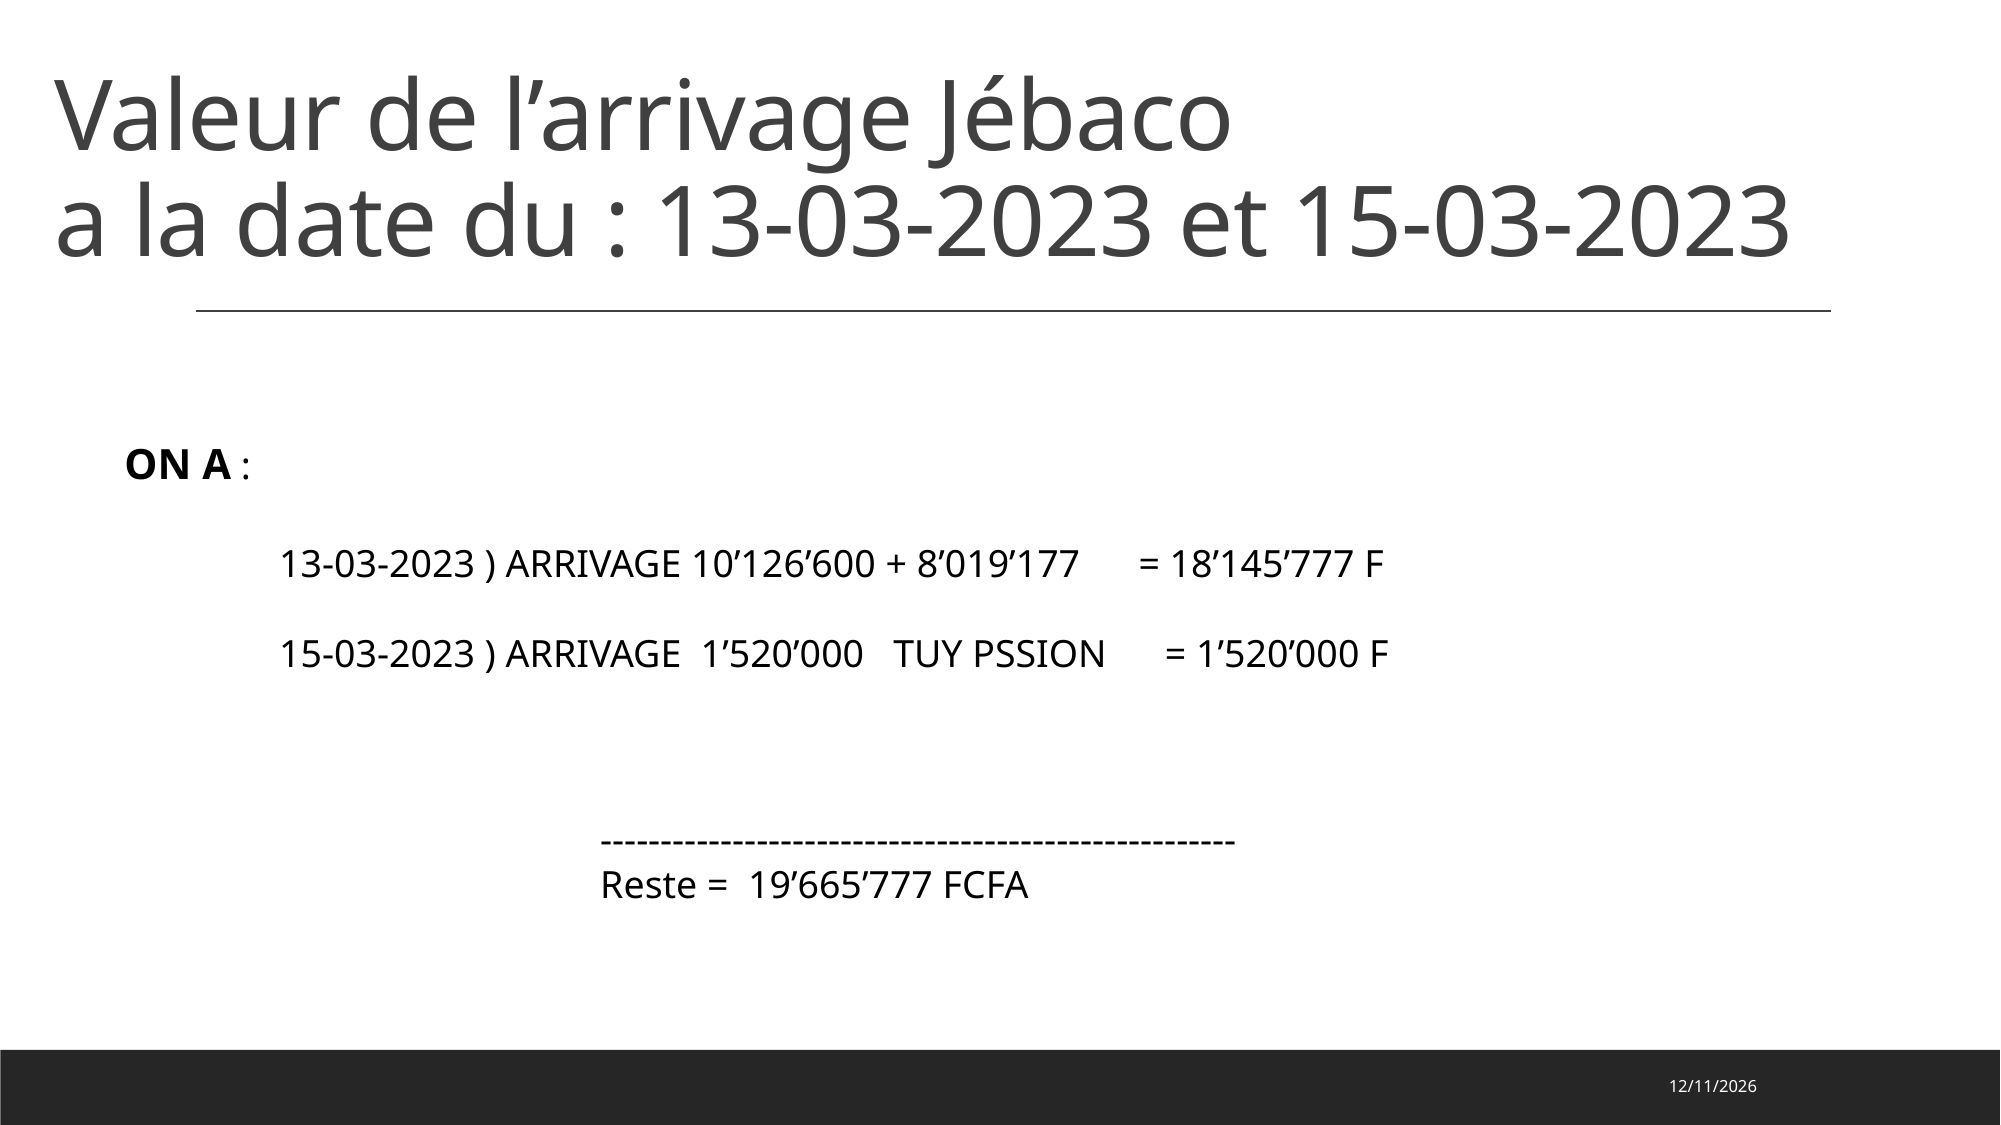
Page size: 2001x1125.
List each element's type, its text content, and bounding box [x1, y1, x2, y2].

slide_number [1348, 1057, 1773, 1118]
text_box ----------------------------------------------------- Reste = 19’665’777 FCFA [585, 808, 1251, 914]
text_box ON A : [109, 430, 276, 586]
text_box 13-03-2023 ) ARRIVAGE 10’126’600 + 8’019’177 = 18’145’777 F 15-03-2023 ) ARRIVAGE 1’520’000 TUY PSSION = 1’520’000 F [264, 532, 1415, 683]
title Valeur de l’arrivage Jébaco a la date du : 13-03-2023 et 15-03-2023 [39, 47, 1830, 285]
